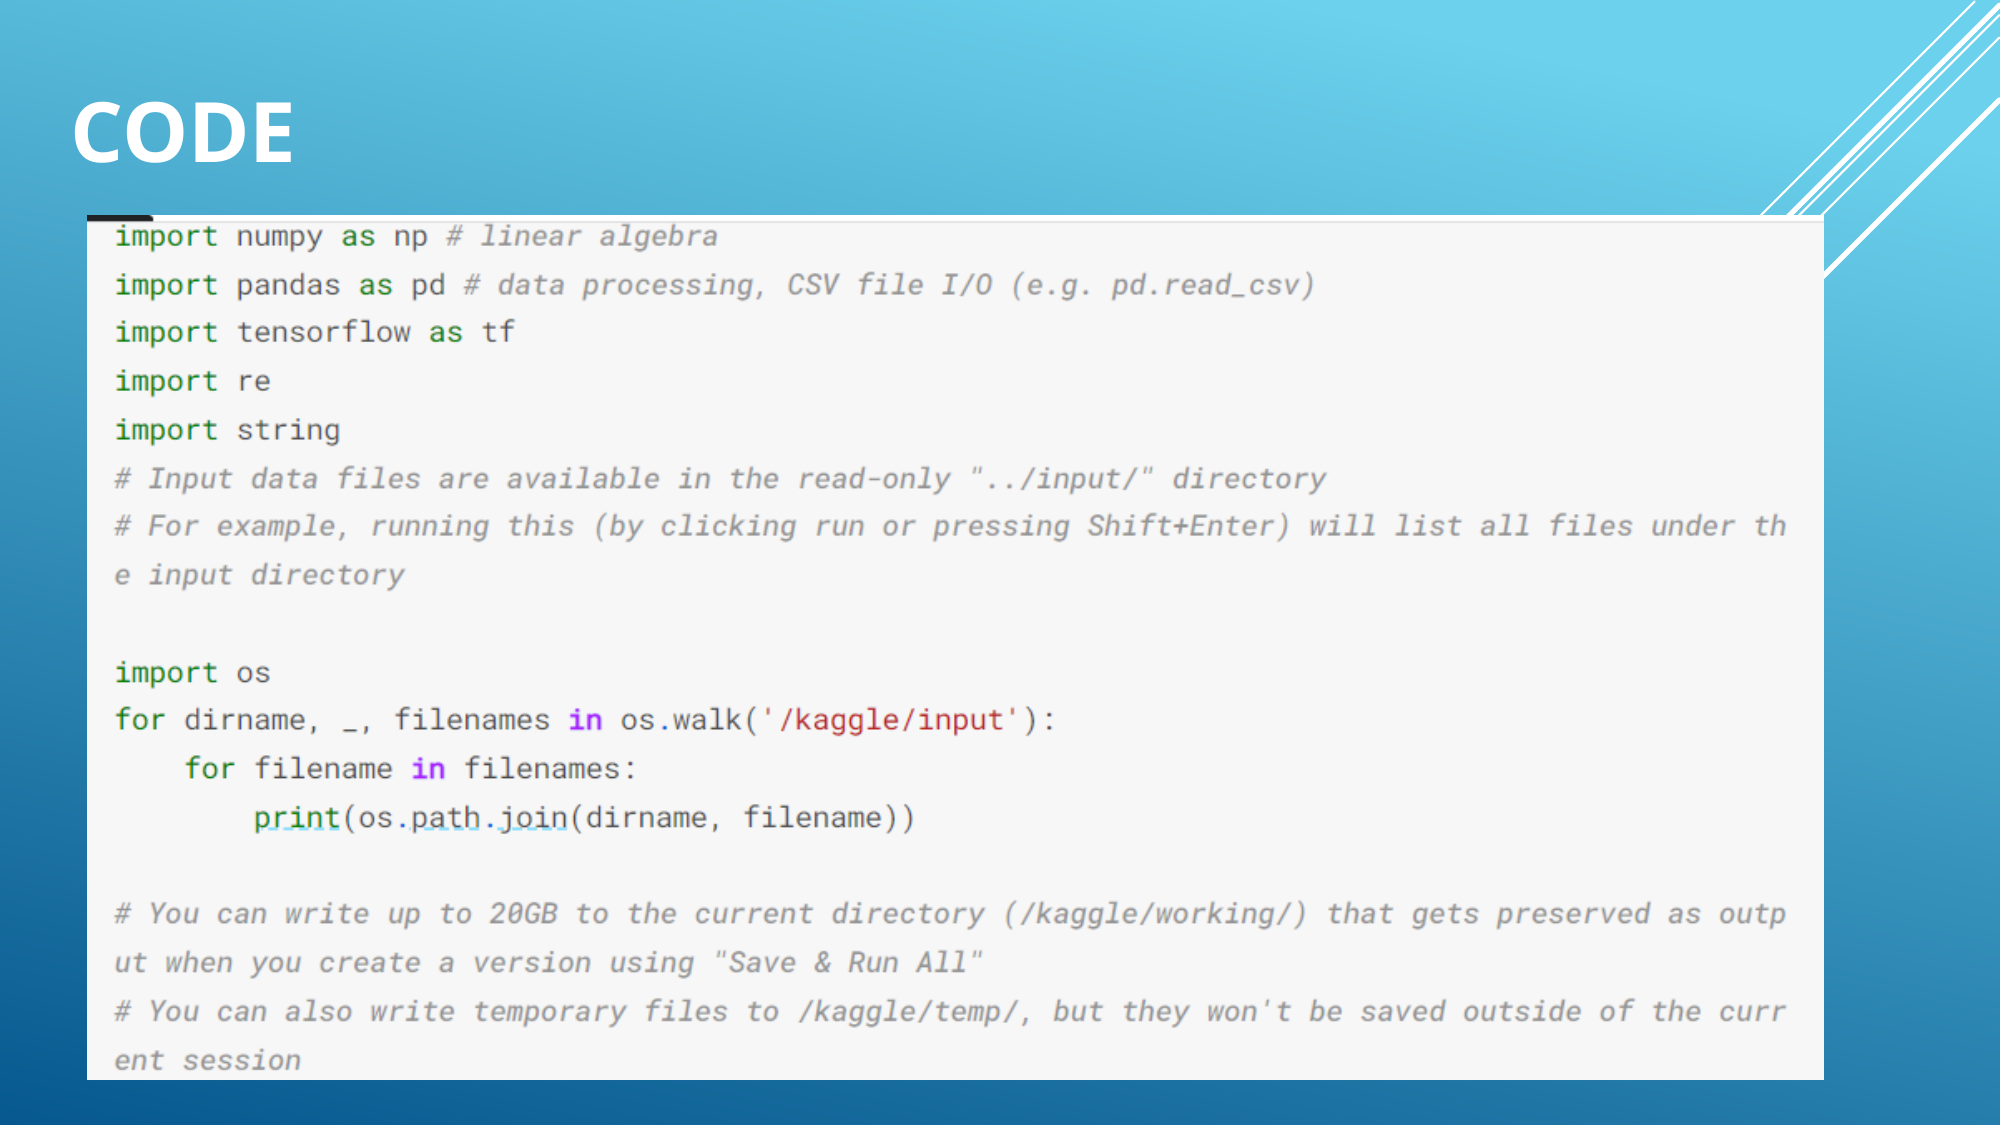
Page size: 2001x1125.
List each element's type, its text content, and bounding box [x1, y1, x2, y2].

picture [87, 215, 1824, 1080]
title code [55, 45, 873, 187]
